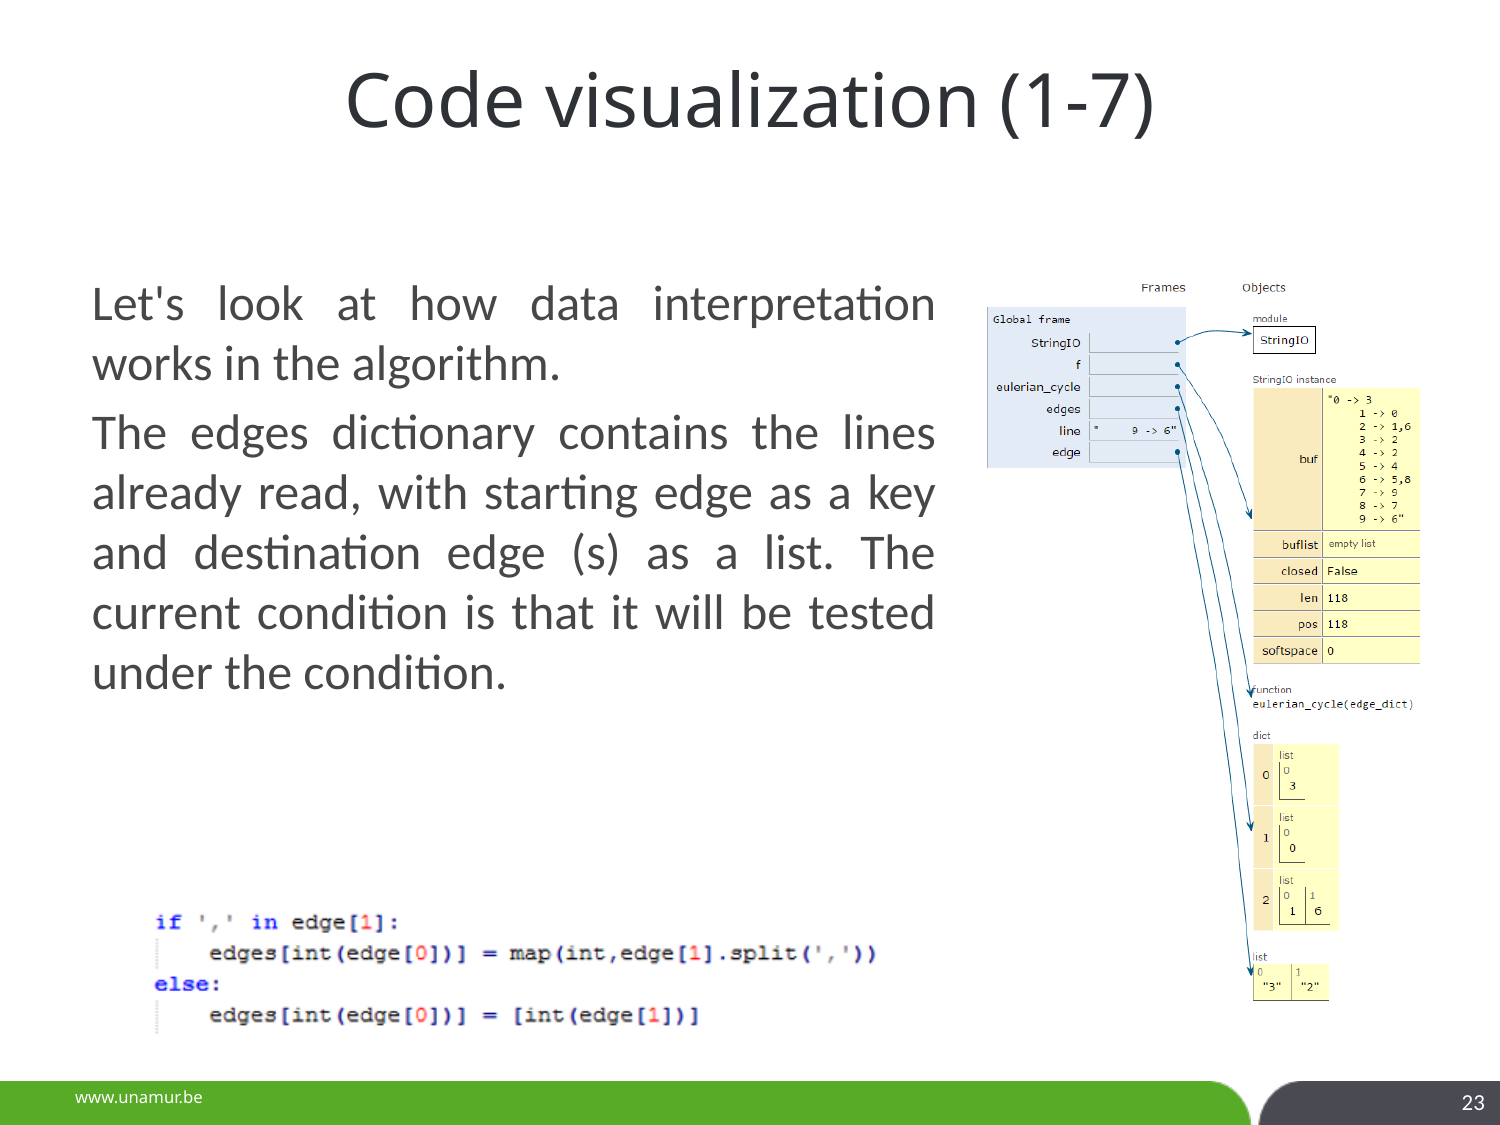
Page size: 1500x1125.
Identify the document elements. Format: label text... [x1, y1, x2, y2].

picture [967, 262, 1442, 1006]
slide_number 23 [1149, 1071, 1500, 1125]
title Code visualization (1-7) [75, 45, 1425, 233]
picture [139, 911, 885, 1036]
list Let's look at how data interpretation works in the algorithm. The edges dictionary contains the lines already read, with starting edge as a key and destination edge (s) as a list. The current condition is that it will be tested under the condition. [77, 262, 952, 1005]
